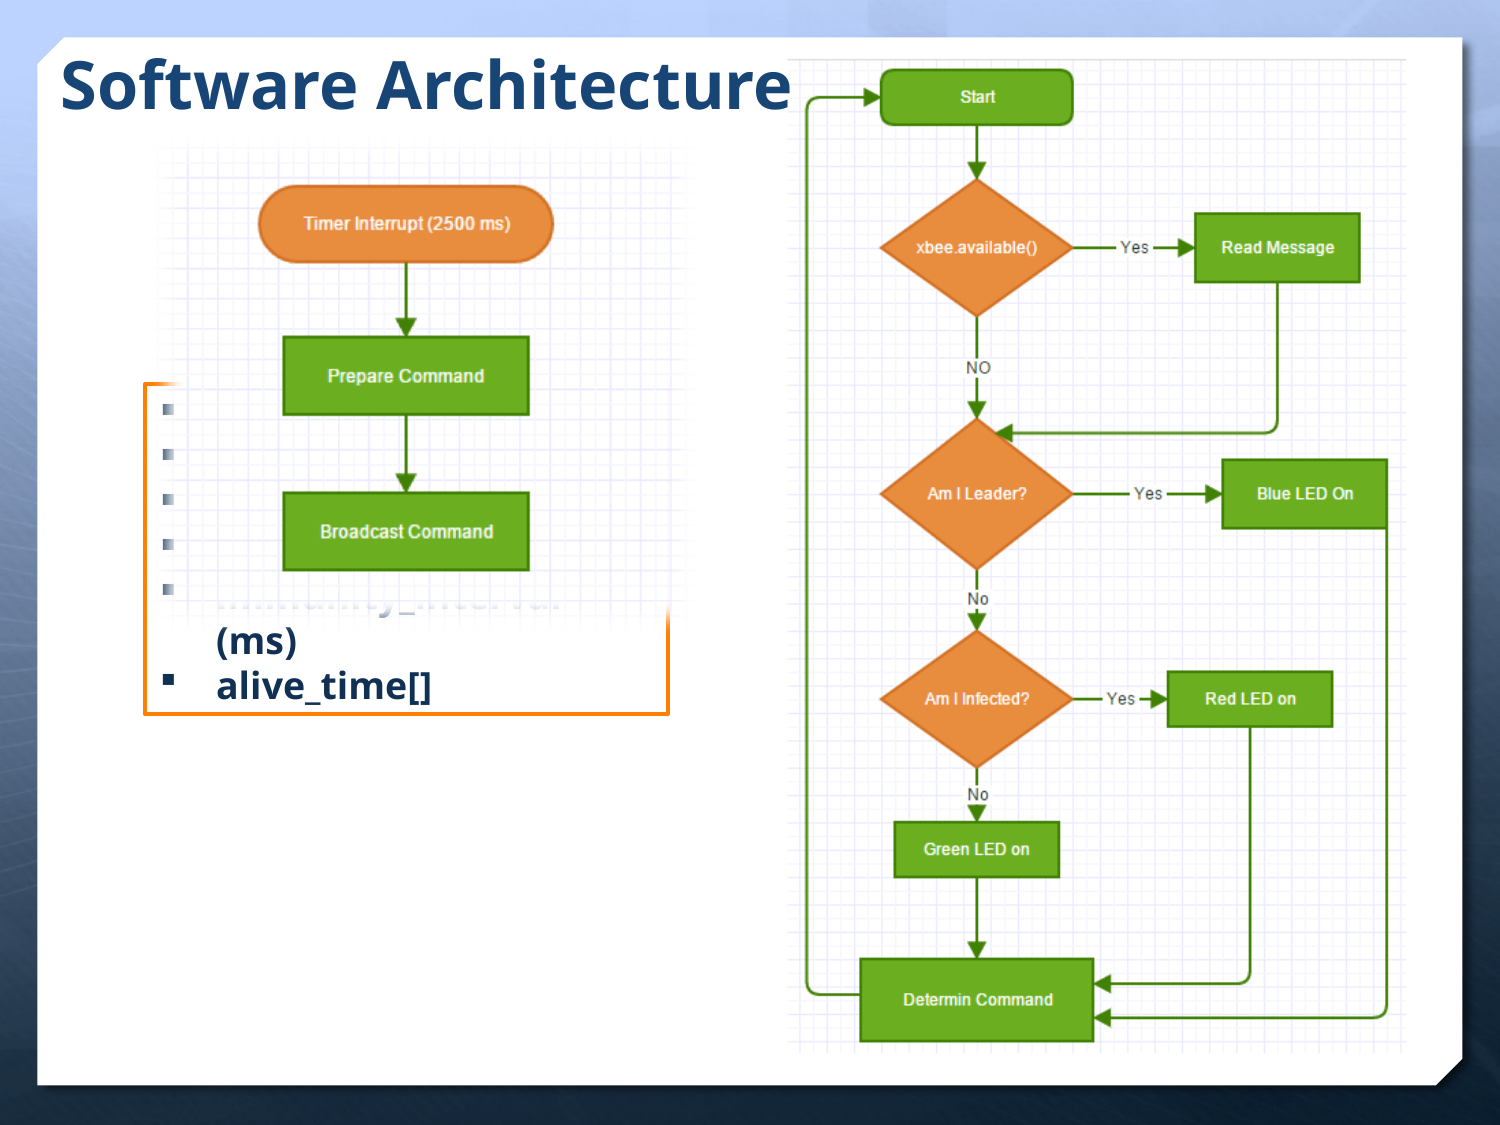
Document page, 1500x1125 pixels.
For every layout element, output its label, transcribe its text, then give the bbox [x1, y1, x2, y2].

text_box id (1, 2, 3, 4…) leader (true/false) infected (true/false) command (C / I / N) immunity_interval (ms) alive_time[] [143, 382, 670, 716]
text_box Software Architecture [45, 35, 1290, 223]
picture [149, 133, 701, 636]
picture [786, 55, 1407, 1053]
